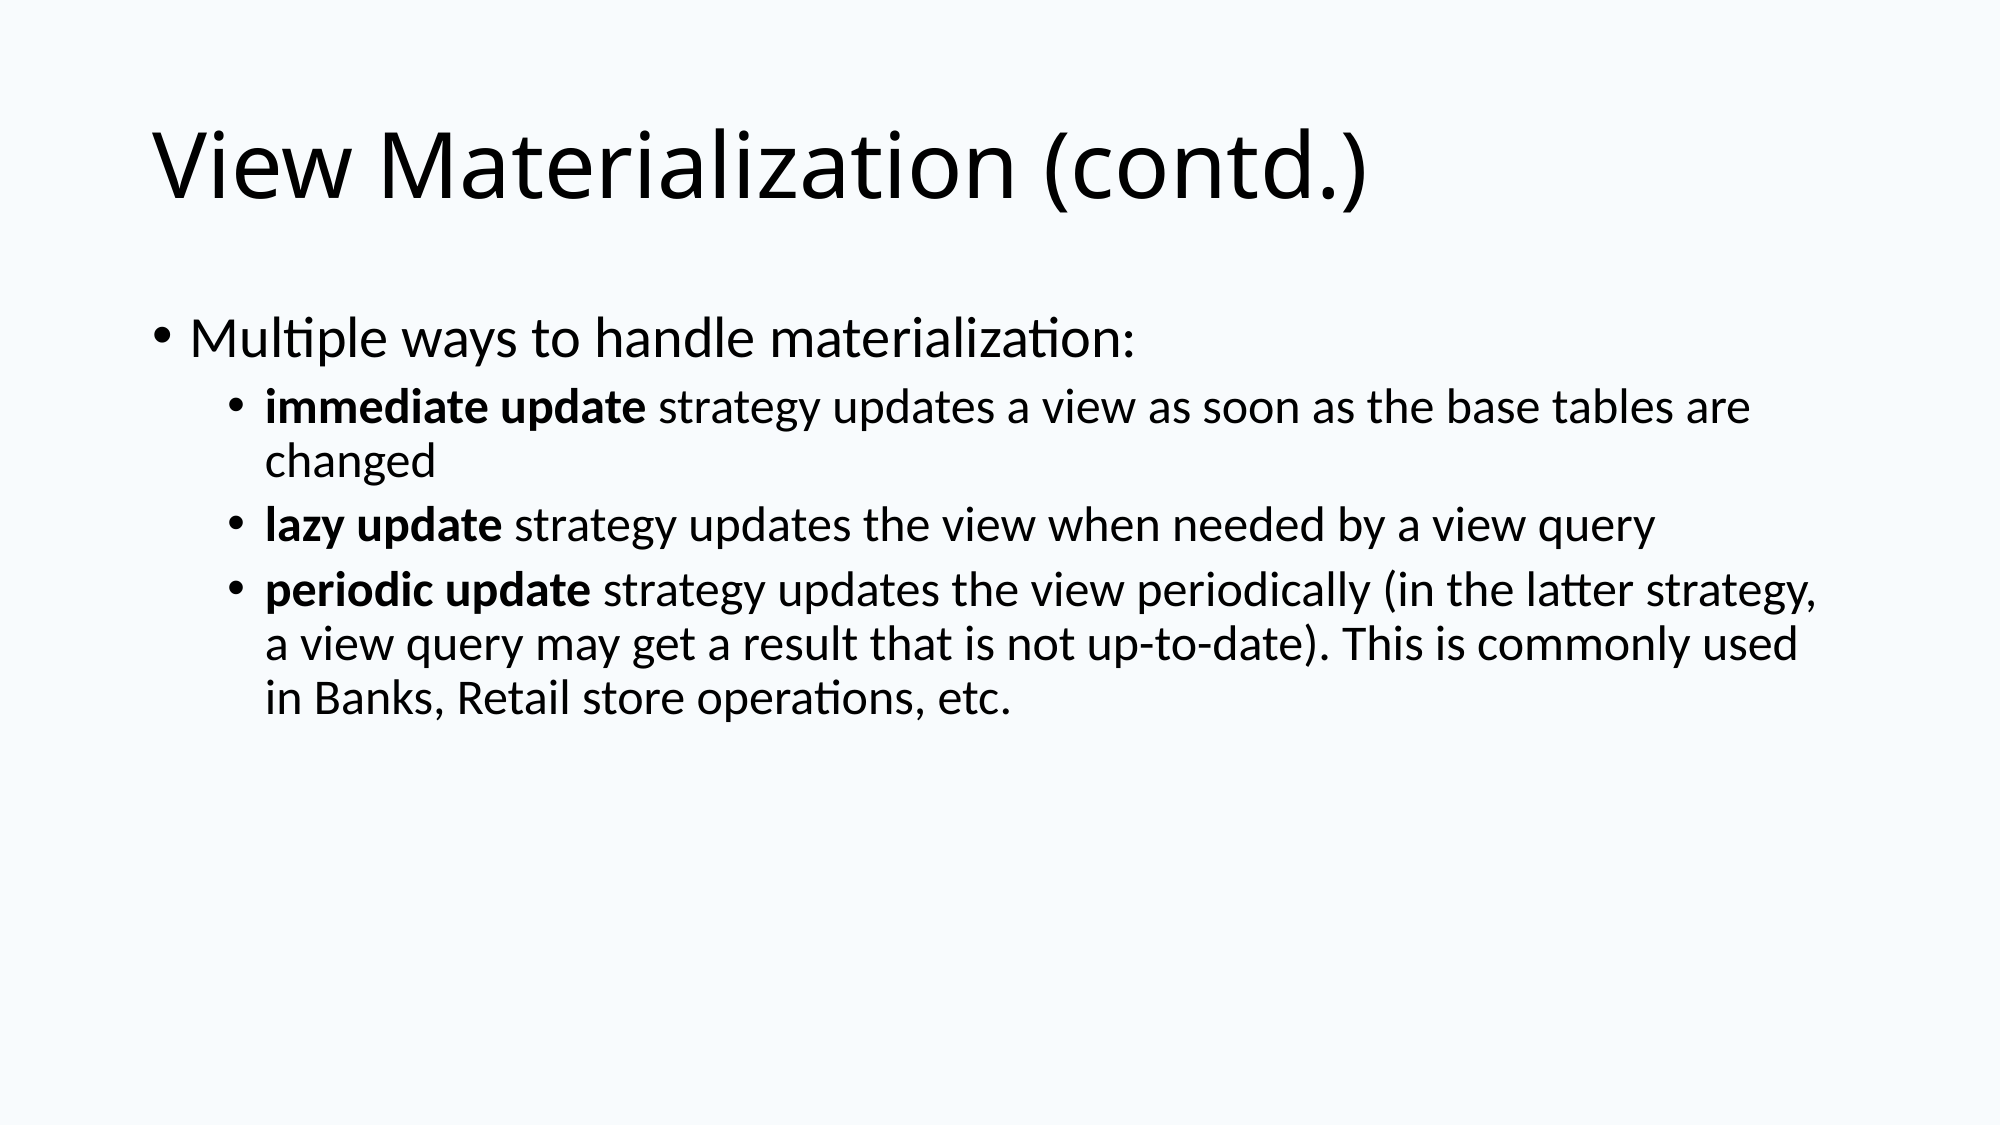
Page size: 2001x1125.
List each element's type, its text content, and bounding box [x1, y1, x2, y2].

list Multiple ways to handle materialization: immediate update strategy updates a view as soon as the base tables are changed lazy update strategy updates the view when needed by a view query periodic update strategy updates the view periodically (in the latter strategy, a view query may get a result that is not up-to-date). This is commonly used in Banks, Retail store operations, etc. [137, 299, 1863, 1014]
title View Materialization (contd.) [137, 59, 1863, 278]
